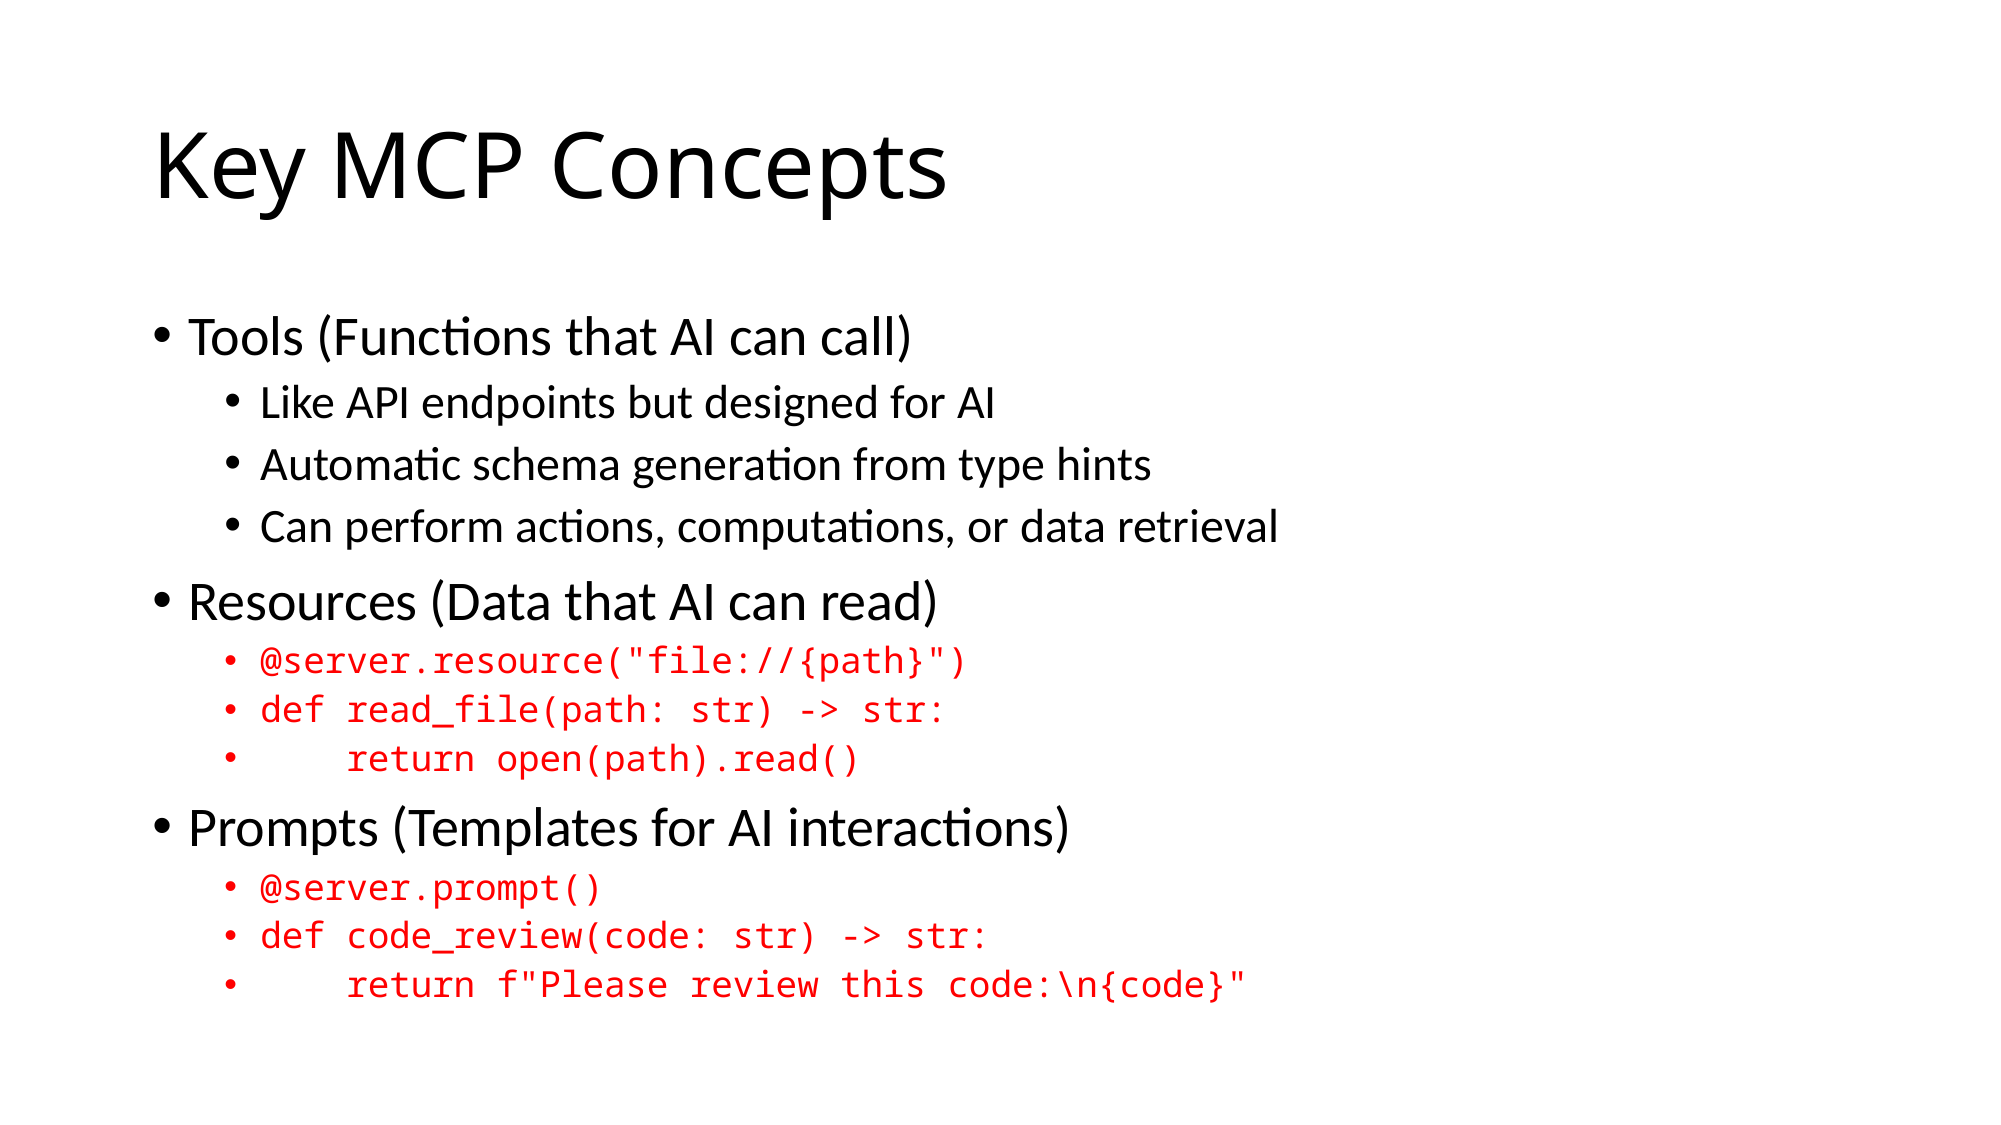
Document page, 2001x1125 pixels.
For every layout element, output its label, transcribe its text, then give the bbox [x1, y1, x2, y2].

list Tools (Functions that AI can call) Like API endpoints but designed for AI Automatic schema generation from type hints Can perform actions, computations, or data retrieval Resources (Data that AI can read) @server.resource("file://{path}") def read_file(path: str) -> str: return open(path).read() Prompts (Templates for AI interactions) @server.prompt() def code_review(code: str) -> str: return f"Please review this code:\n{code}" [137, 299, 1863, 1014]
title Key MCP Concepts [137, 59, 1863, 278]
